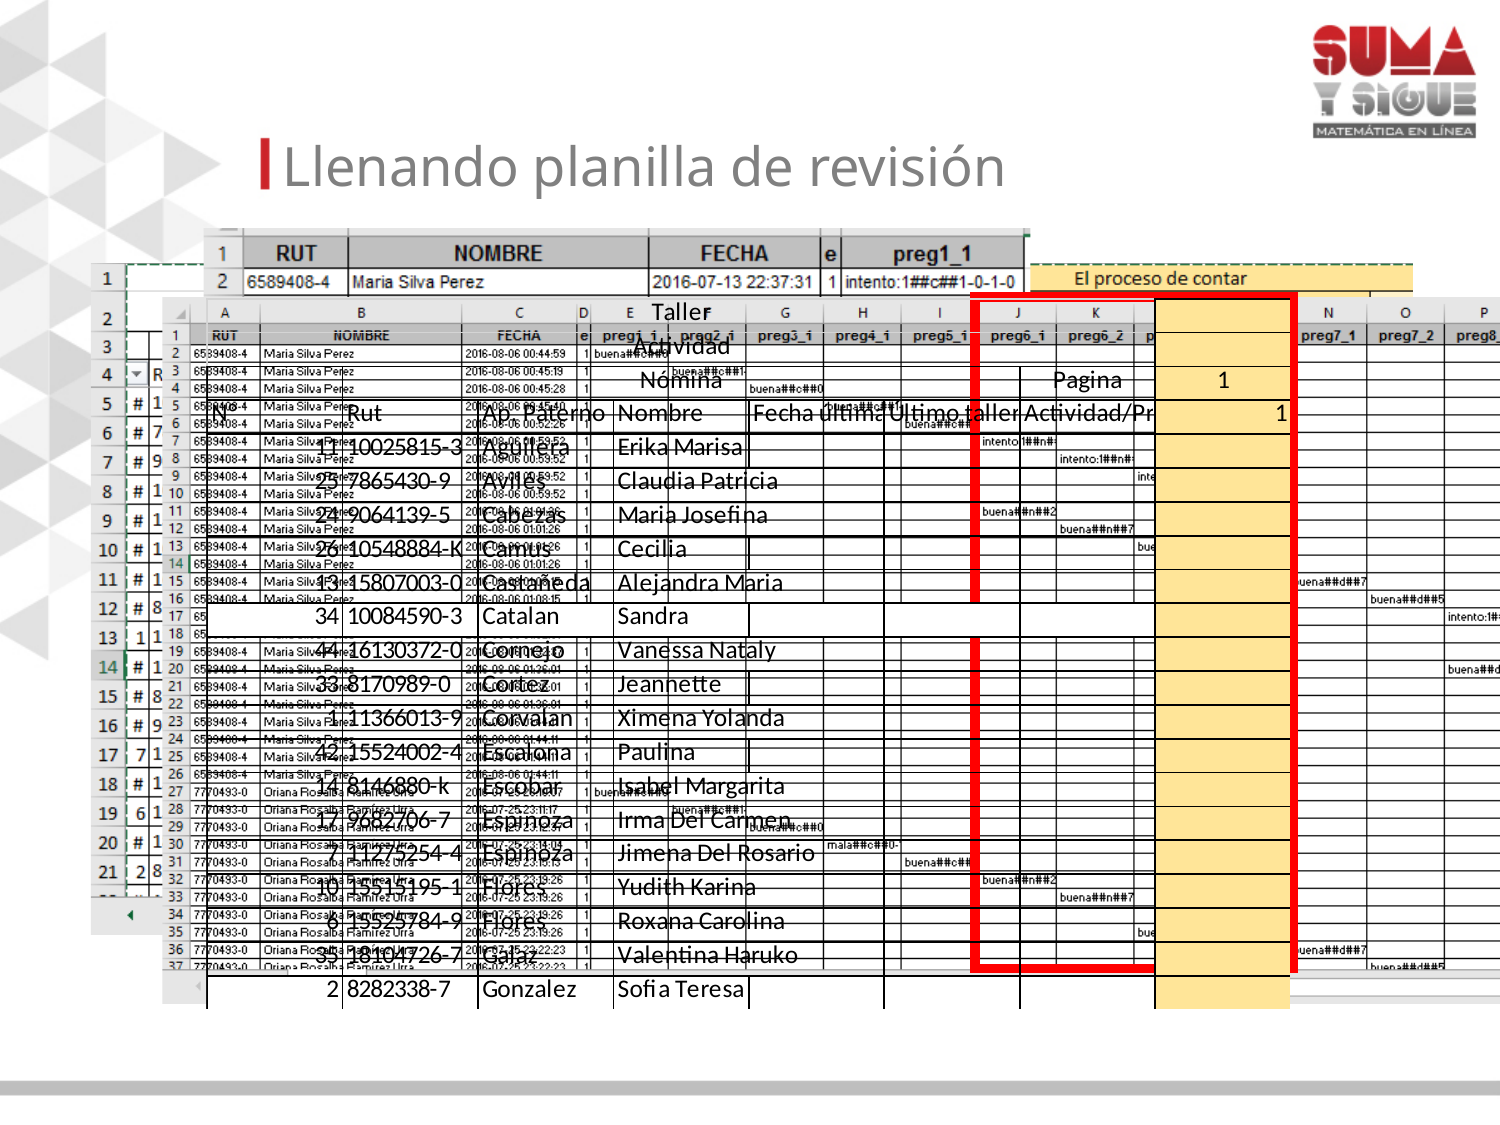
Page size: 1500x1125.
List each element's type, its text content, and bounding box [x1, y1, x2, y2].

picture [0, 0, 1500, 1125]
title Llenando planilla de revisión [267, 109, 1344, 229]
